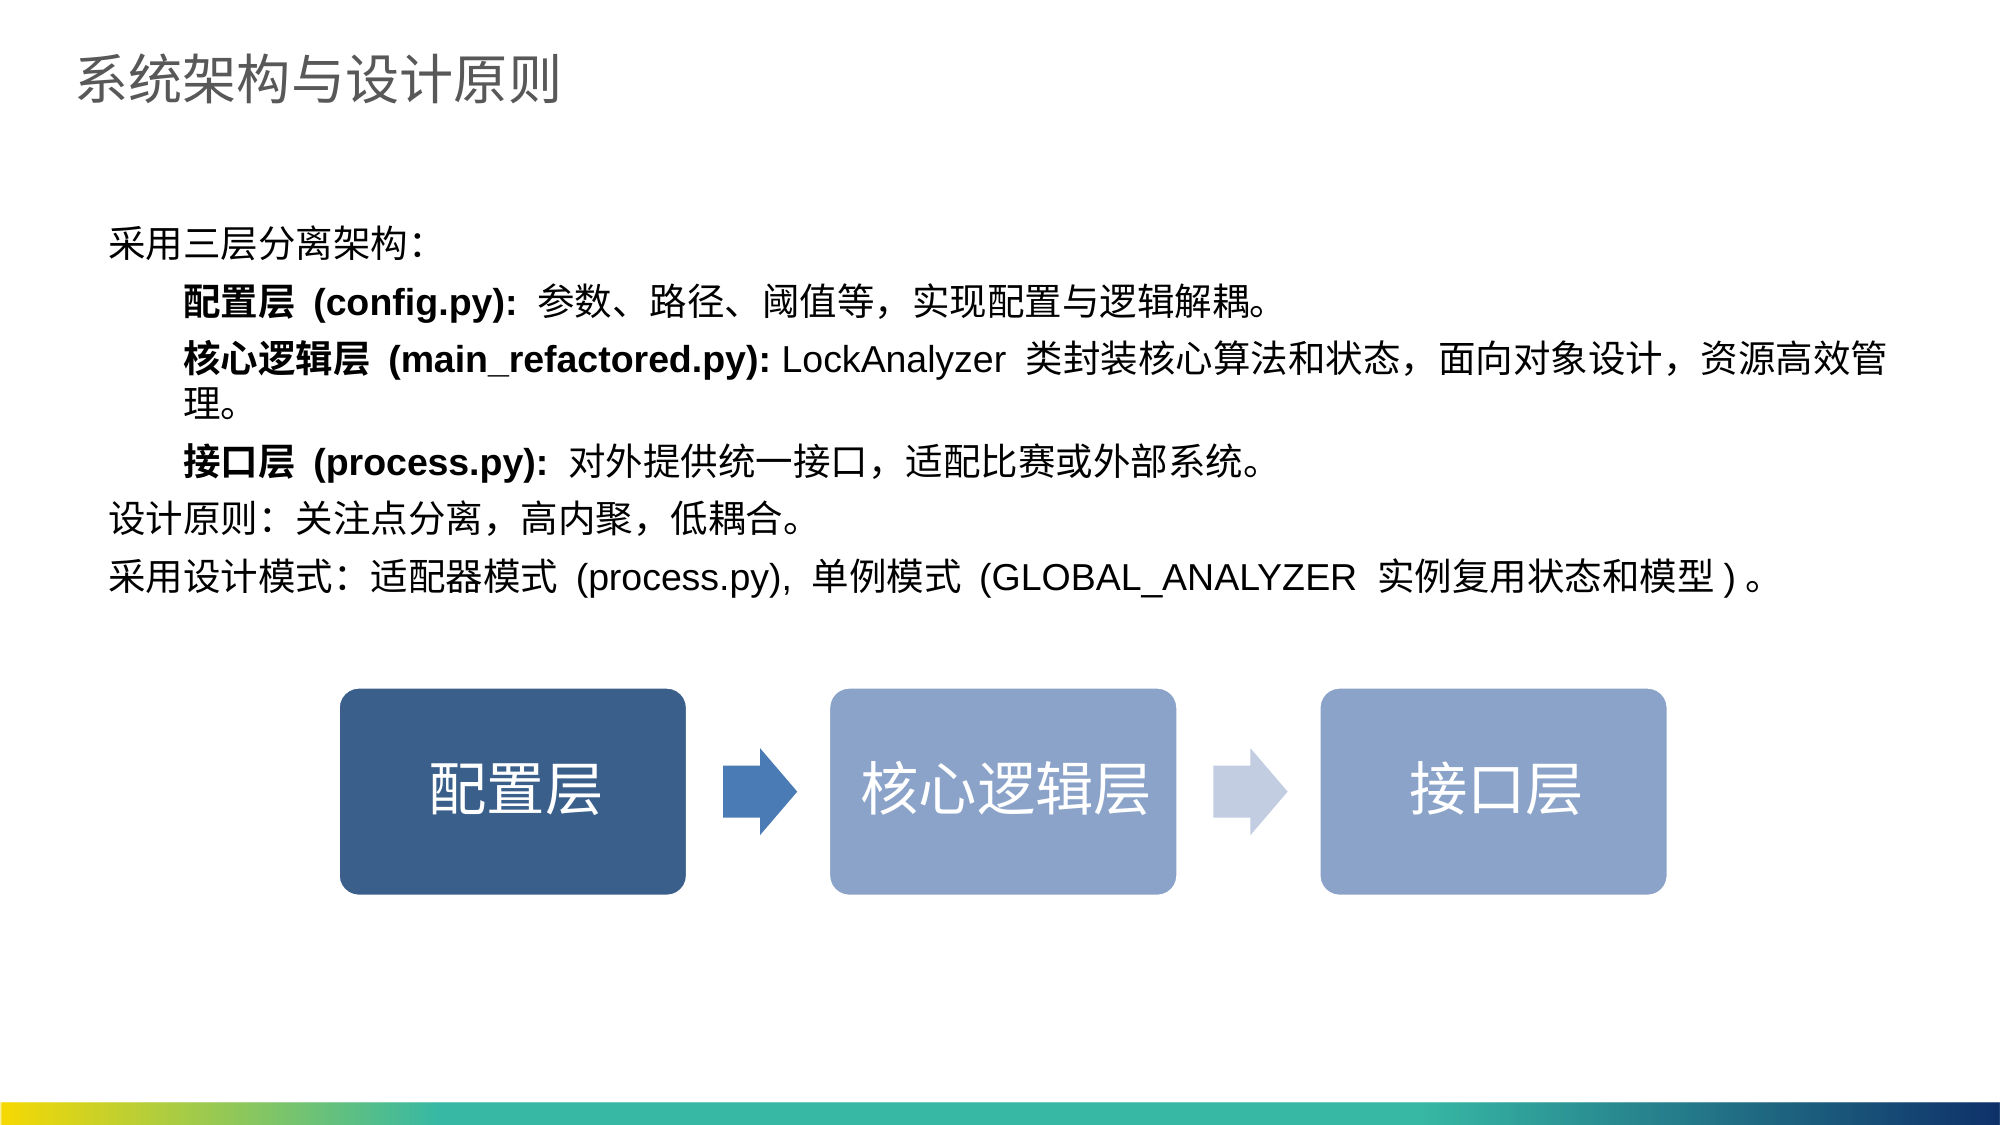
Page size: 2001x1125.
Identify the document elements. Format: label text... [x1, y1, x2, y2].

title 系统架构与设计原则 [74, 44, 1775, 173]
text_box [336, 346, 1671, 1125]
list 采用三层分离架构： 配置层 (config.py): 参数、路径、阈值等，实现配置与逻辑解耦。 核心逻辑层 (main_refactored.py): LockAnalyzer 类封装核心算法和状态，面向对象设计，资源高效管理。 接口层 (process.py): 对外提供统一接口，适配比赛或外部系统。 设计原则：关注点分离，高内聚，低耦合。 采用设计模式：适配器模式 (process.py), 单例模式 (GLOBAL_ANALYZER 实例复用状态和模型)。 [108, 220, 1899, 840]
picture [0, 1102, 336, 1125]
picture [1671, 1102, 2000, 1125]
